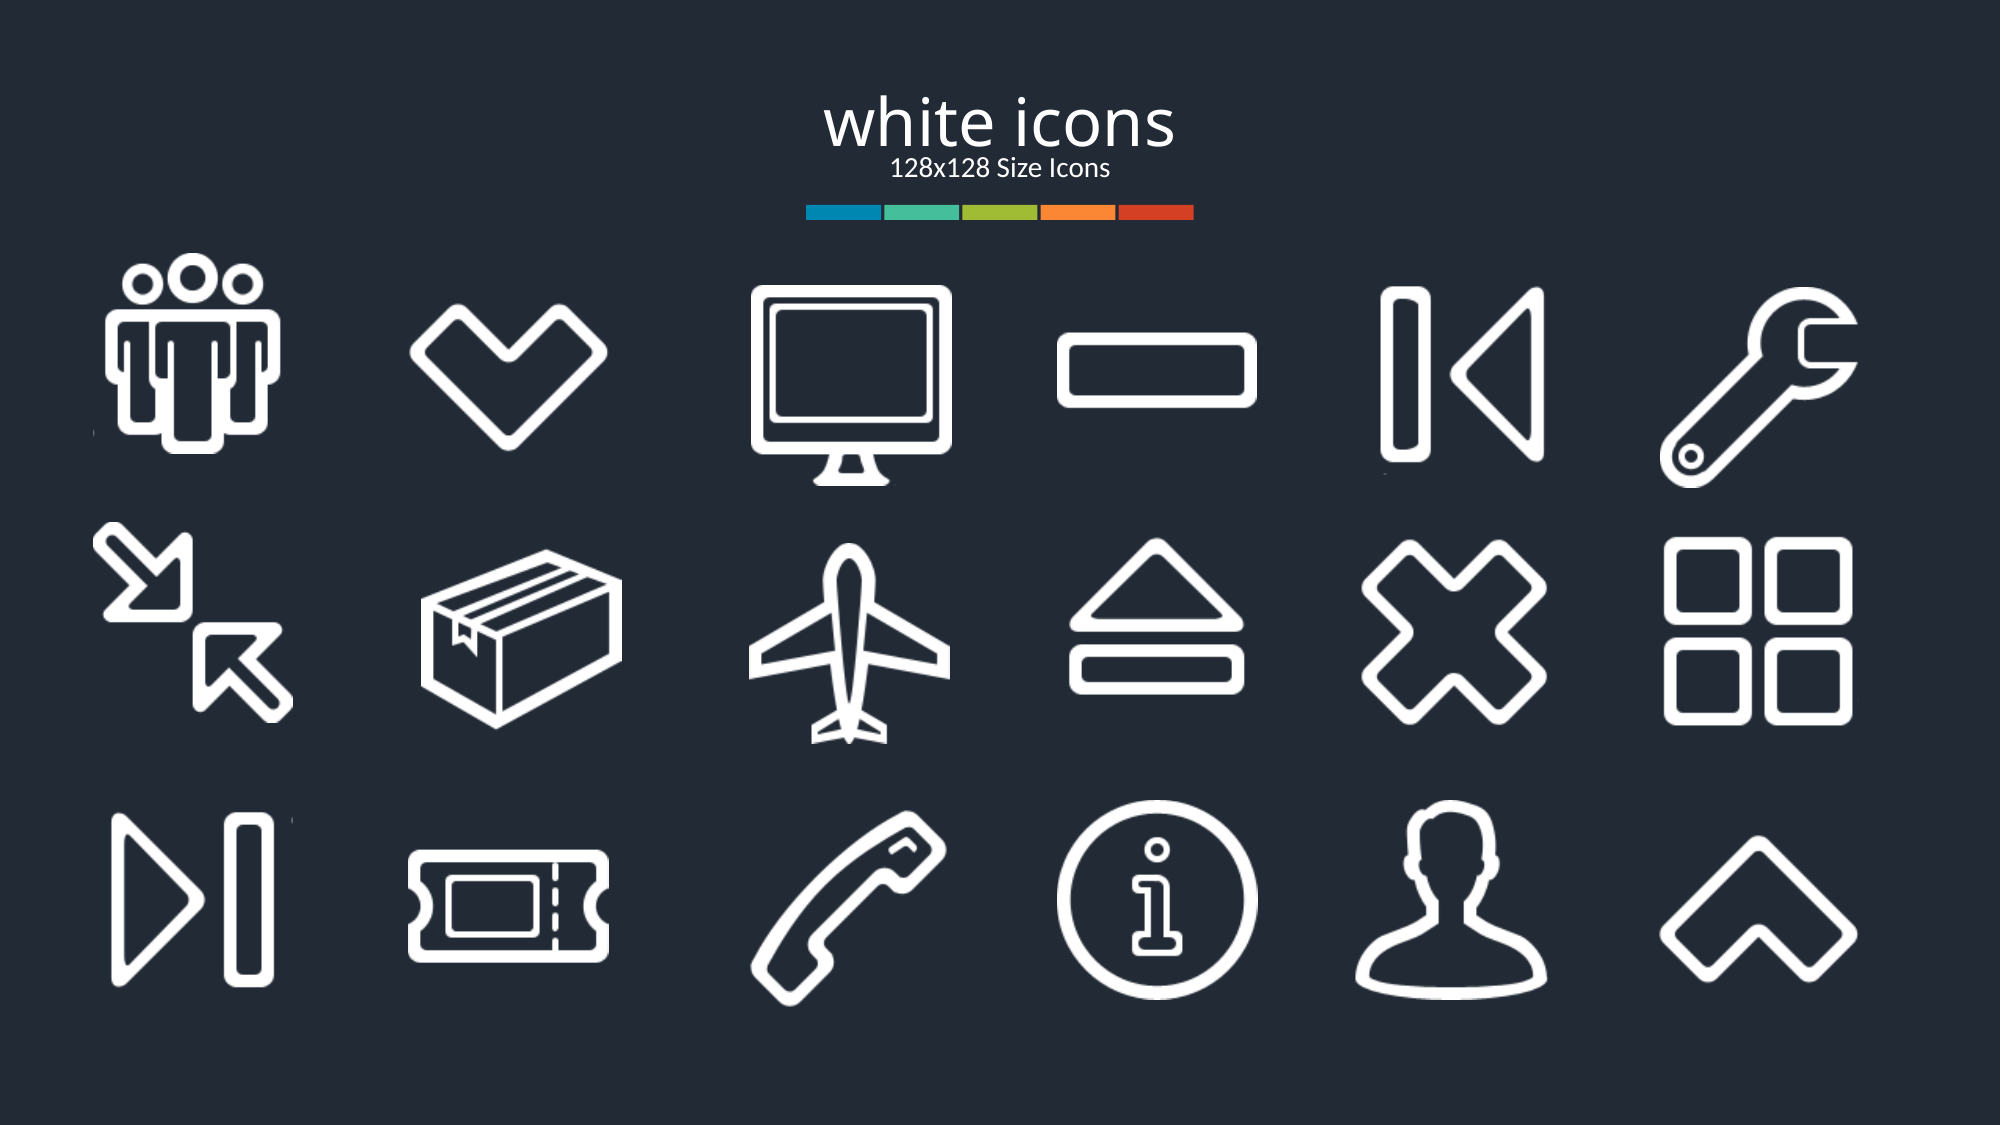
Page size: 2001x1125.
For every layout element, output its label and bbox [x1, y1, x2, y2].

picture [1056, 519, 1258, 720]
picture [1056, 270, 1258, 471]
picture [1658, 531, 1859, 733]
picture [92, 522, 294, 723]
picture [751, 285, 952, 486]
picture [749, 543, 950, 744]
text_box [0, 72, 2000, 220]
picture [1660, 287, 1861, 488]
picture [421, 536, 622, 737]
picture [408, 277, 609, 478]
picture [1658, 809, 1859, 1010]
picture [1351, 800, 1552, 1001]
picture [1354, 532, 1555, 733]
picture [1057, 800, 1258, 1001]
picture [408, 806, 609, 1007]
picture [1362, 274, 1563, 475]
picture [749, 809, 950, 1010]
picture [92, 253, 294, 454]
picture [92, 800, 294, 1001]
